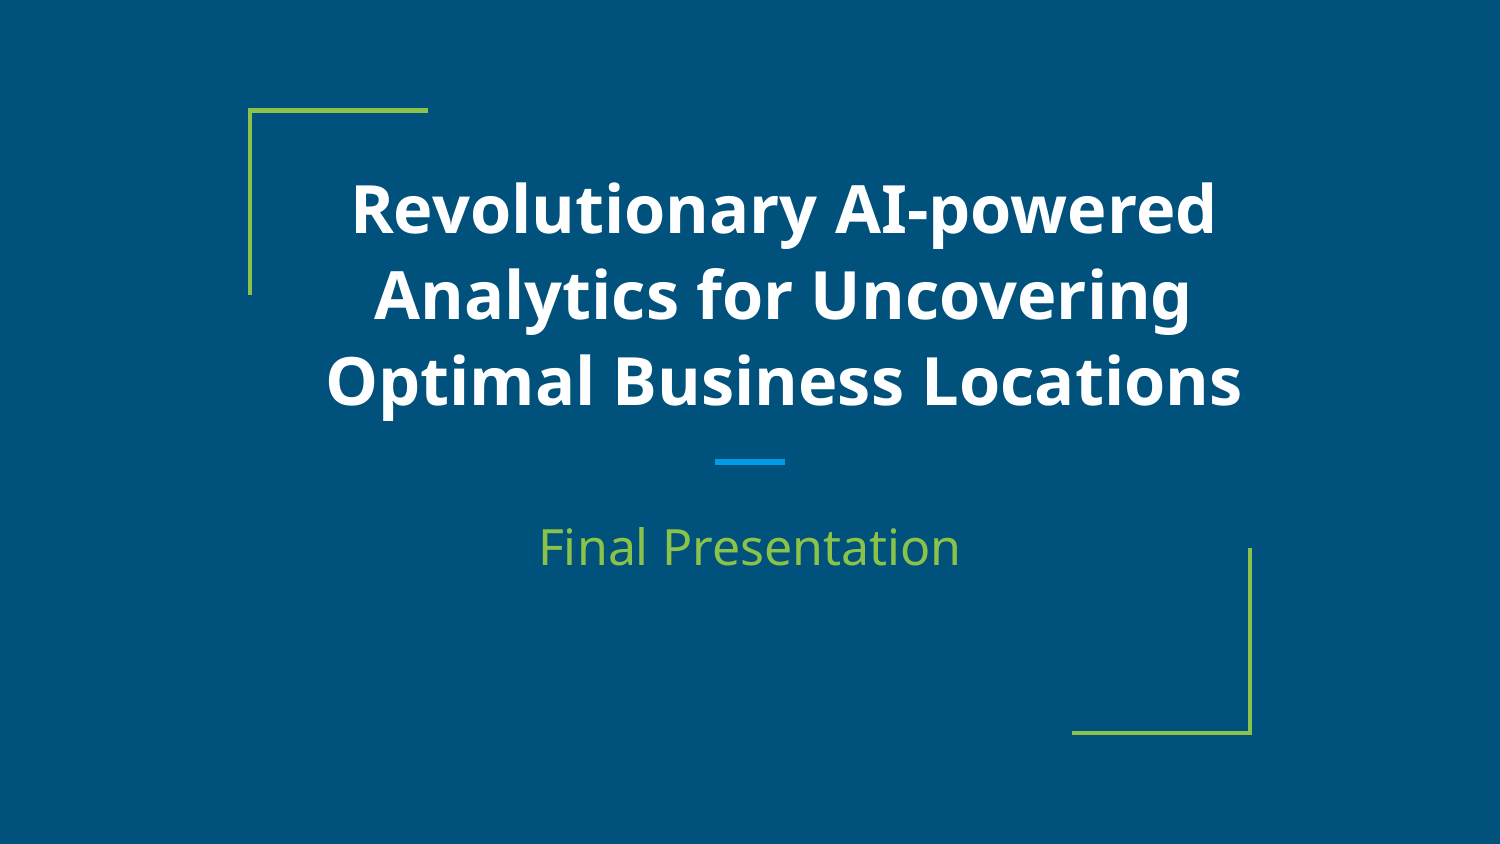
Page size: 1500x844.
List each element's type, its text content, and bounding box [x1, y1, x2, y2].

title Revolutionary AI-powered Analytics for Uncovering Optimal Business Locations [275, 158, 1376, 435]
subtitle Final Presentation [275, 500, 1225, 650]
